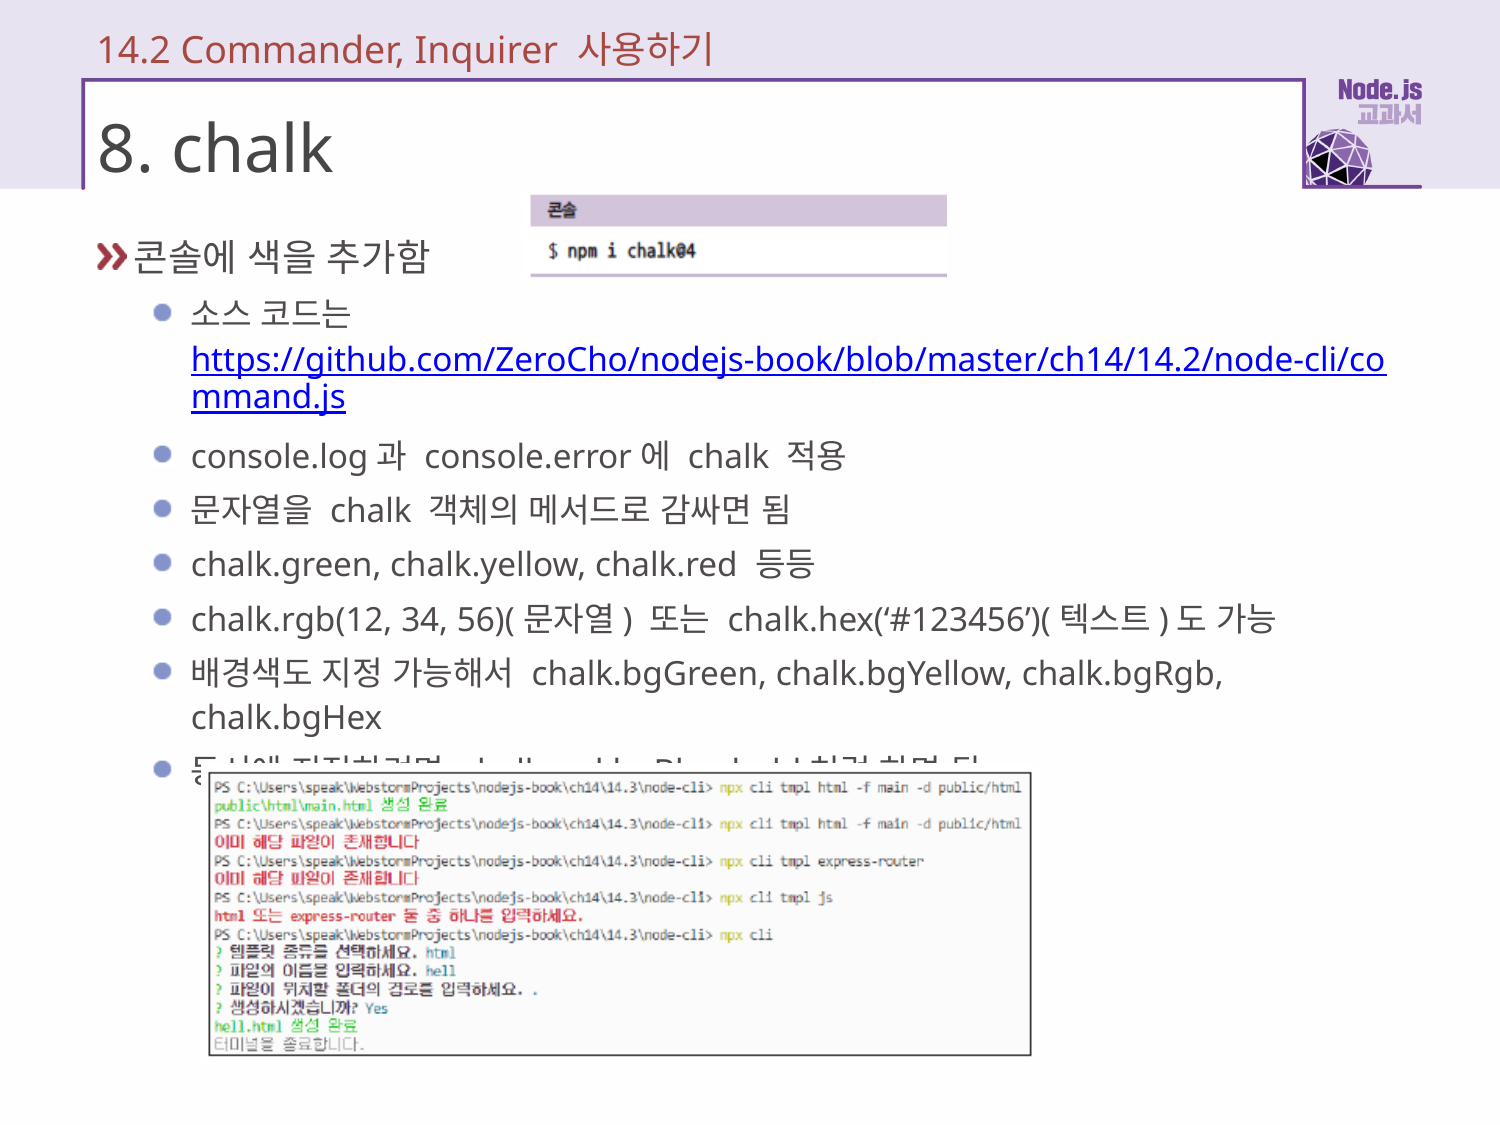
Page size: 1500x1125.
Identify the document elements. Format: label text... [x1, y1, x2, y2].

picture [151, 497, 176, 522]
picture [151, 606, 176, 630]
picture [0, 0, 1500, 1125]
picture [151, 301, 176, 326]
picture [151, 443, 176, 467]
picture [151, 660, 176, 684]
picture [151, 758, 176, 782]
text_box 14.2 Commander, Inquirer 사용하기 [81, 14, 807, 62]
picture [151, 551, 176, 576]
picture [96, 243, 127, 270]
title 8. chalk [82, 61, 1413, 193]
list 콘솔에 색을 추가함 소스 코드는 https://github.com/ZeroCho/nodejs-book/blob/master/ch14/14.2/node-cli/command.js console.log과 console.error에 chalk 적용 문자열을 chalk 객체의 메서드로 감싸면 됨 chalk.green, chalk.yellow, chalk.red 등등 chalk.rgb(12, 34, 56)(문자열) 또는 chalk.hex(‘#123456’)(텍스트)도 가능 배경색도 지정 가능해서 chalk.bgGreen, chalk.bgYellow, chalk.bgRgb, chalk.bgHex 동시에 지정하려면 chalk.red.bgBlue.bold처럼 하면 됨 [81, 222, 1412, 1125]
picture [201, 763, 1039, 1061]
